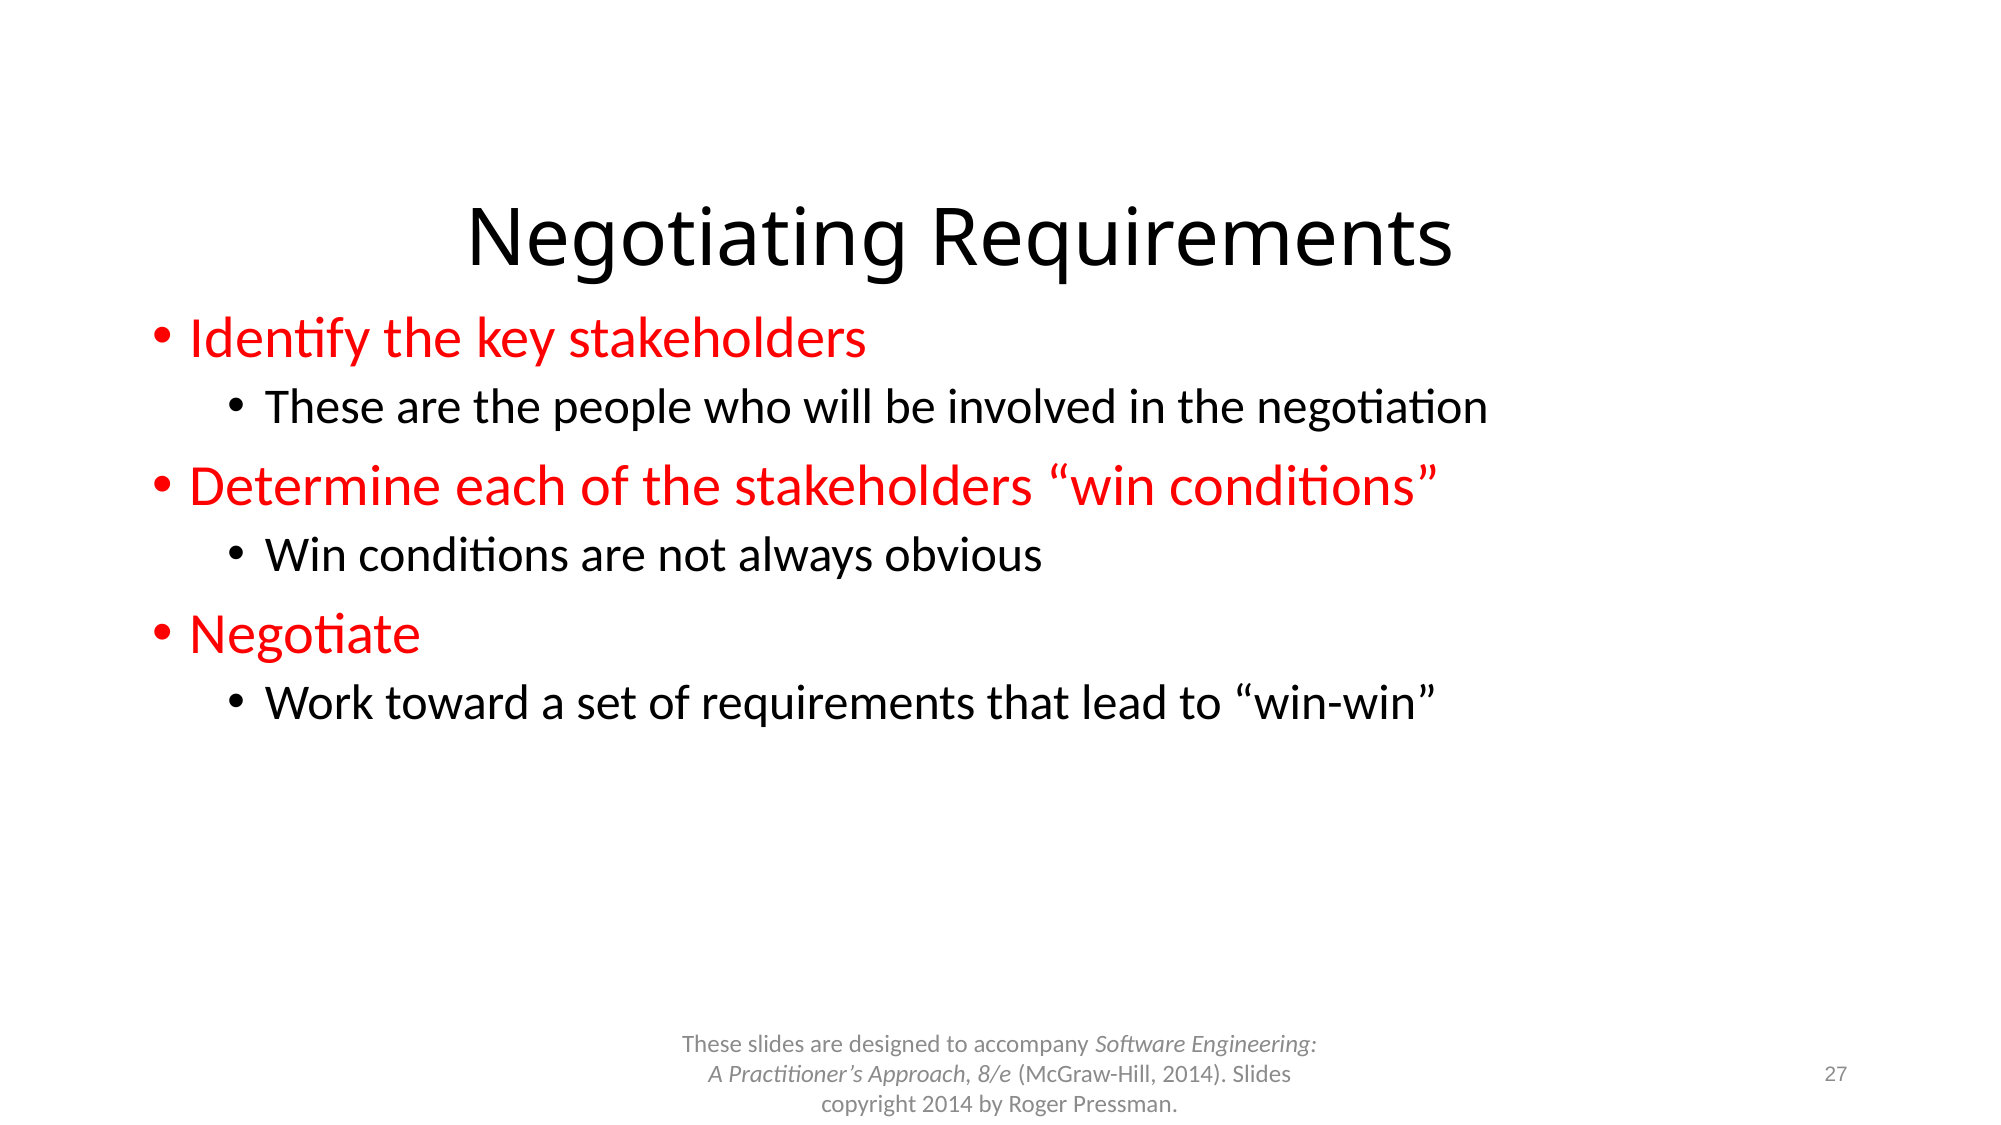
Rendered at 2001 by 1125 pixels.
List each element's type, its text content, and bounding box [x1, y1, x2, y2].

title Negotiating Requirements [450, 187, 1479, 292]
footer These slides are designed to accompany Software Engineering: A Practitioner’s Approach, 8/e (McGraw-Hill, 2014). Slides copyright 2014 by Roger Pressman. [662, 1042, 1338, 1103]
slide_number 27 [1412, 1042, 1863, 1103]
list Identify the key stakeholders These are the people who will be involved in the negotiation Determine each of the stakeholders “win conditions” Win conditions are not always obvious Negotiate Work toward a set of requirements that lead to “win-win” [137, 299, 1863, 1014]
